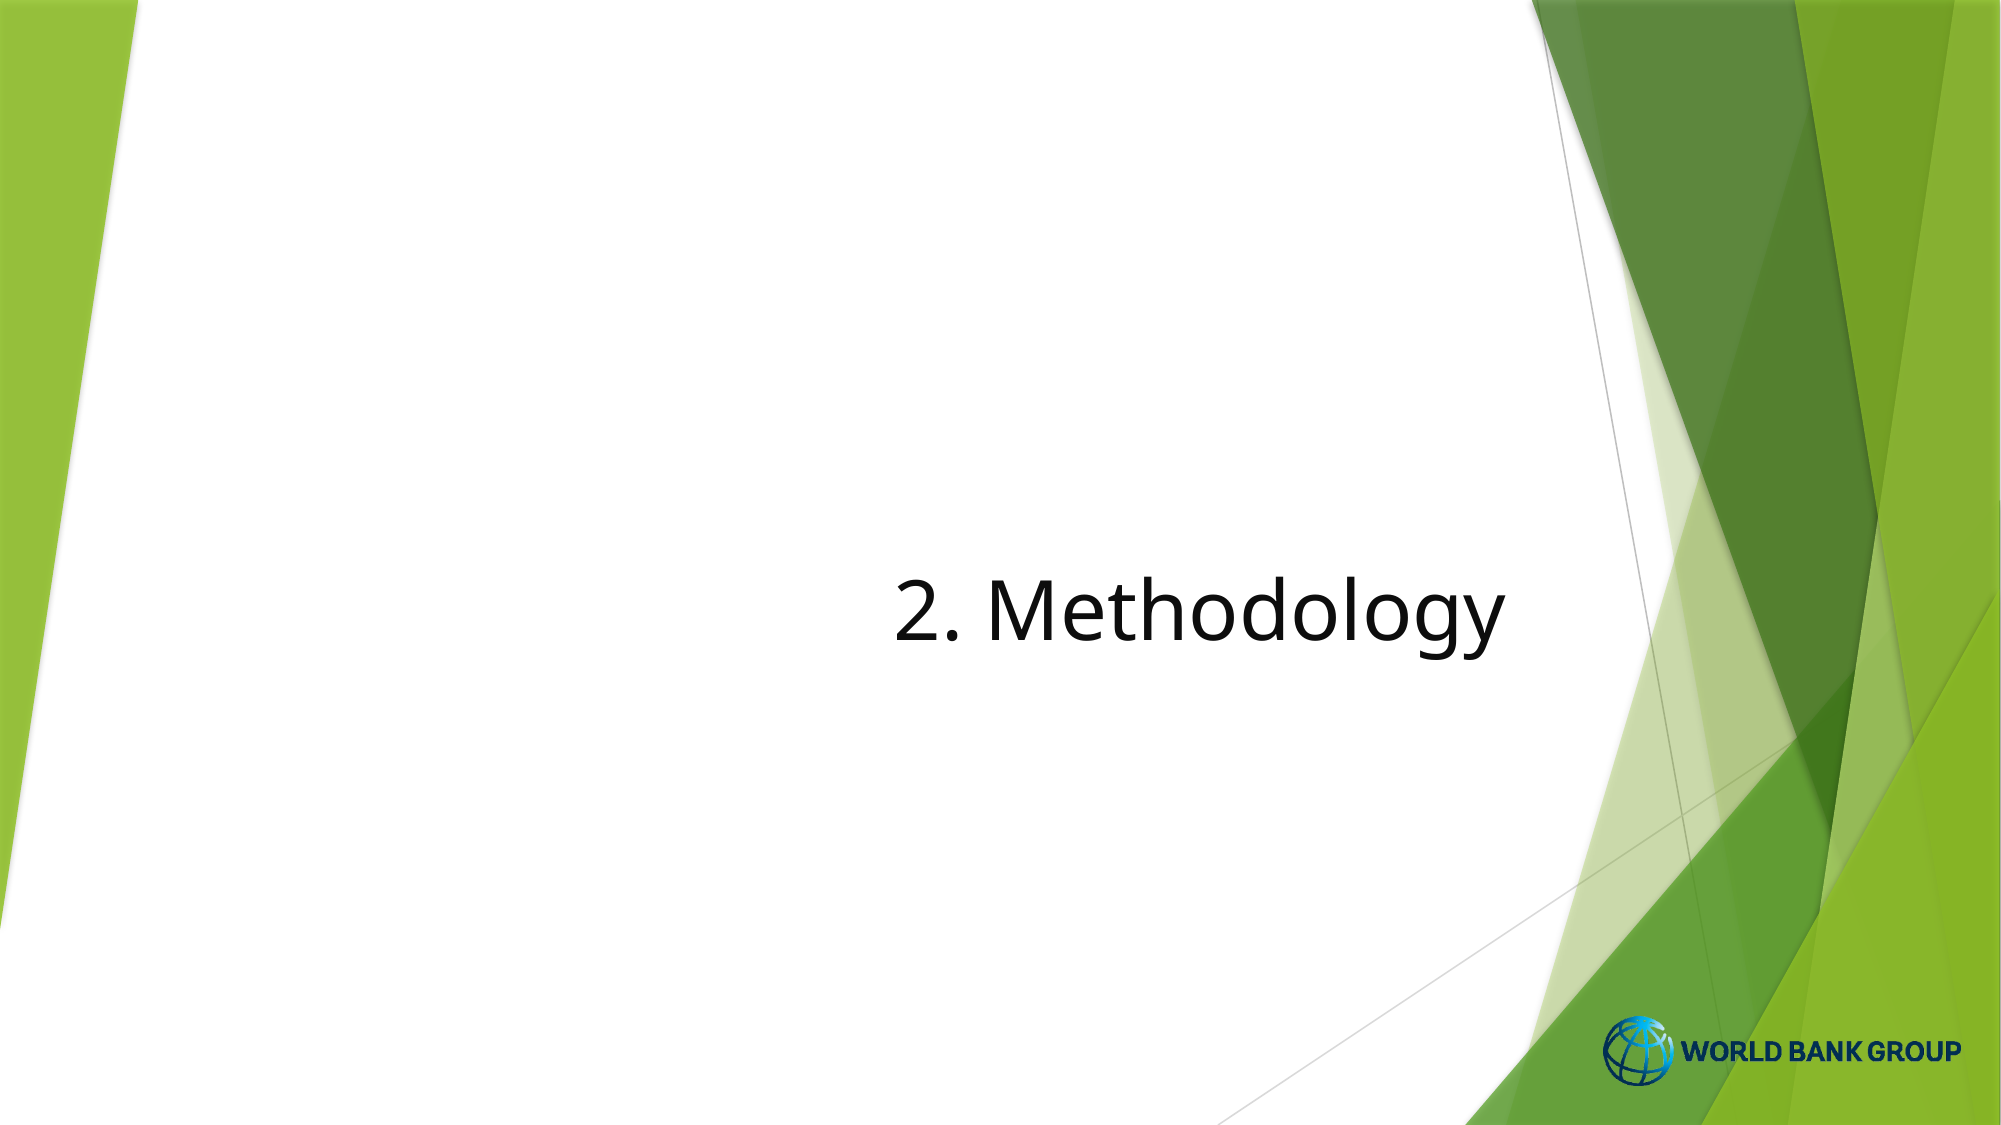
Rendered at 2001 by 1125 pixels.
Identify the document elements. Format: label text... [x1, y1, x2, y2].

picture [1602, 1015, 1961, 1087]
picture [1635, 1031, 1644, 1044]
picture [1624, 1028, 1637, 1039]
title 2. Methodology [247, 394, 1522, 665]
picture [1623, 1023, 1634, 1028]
